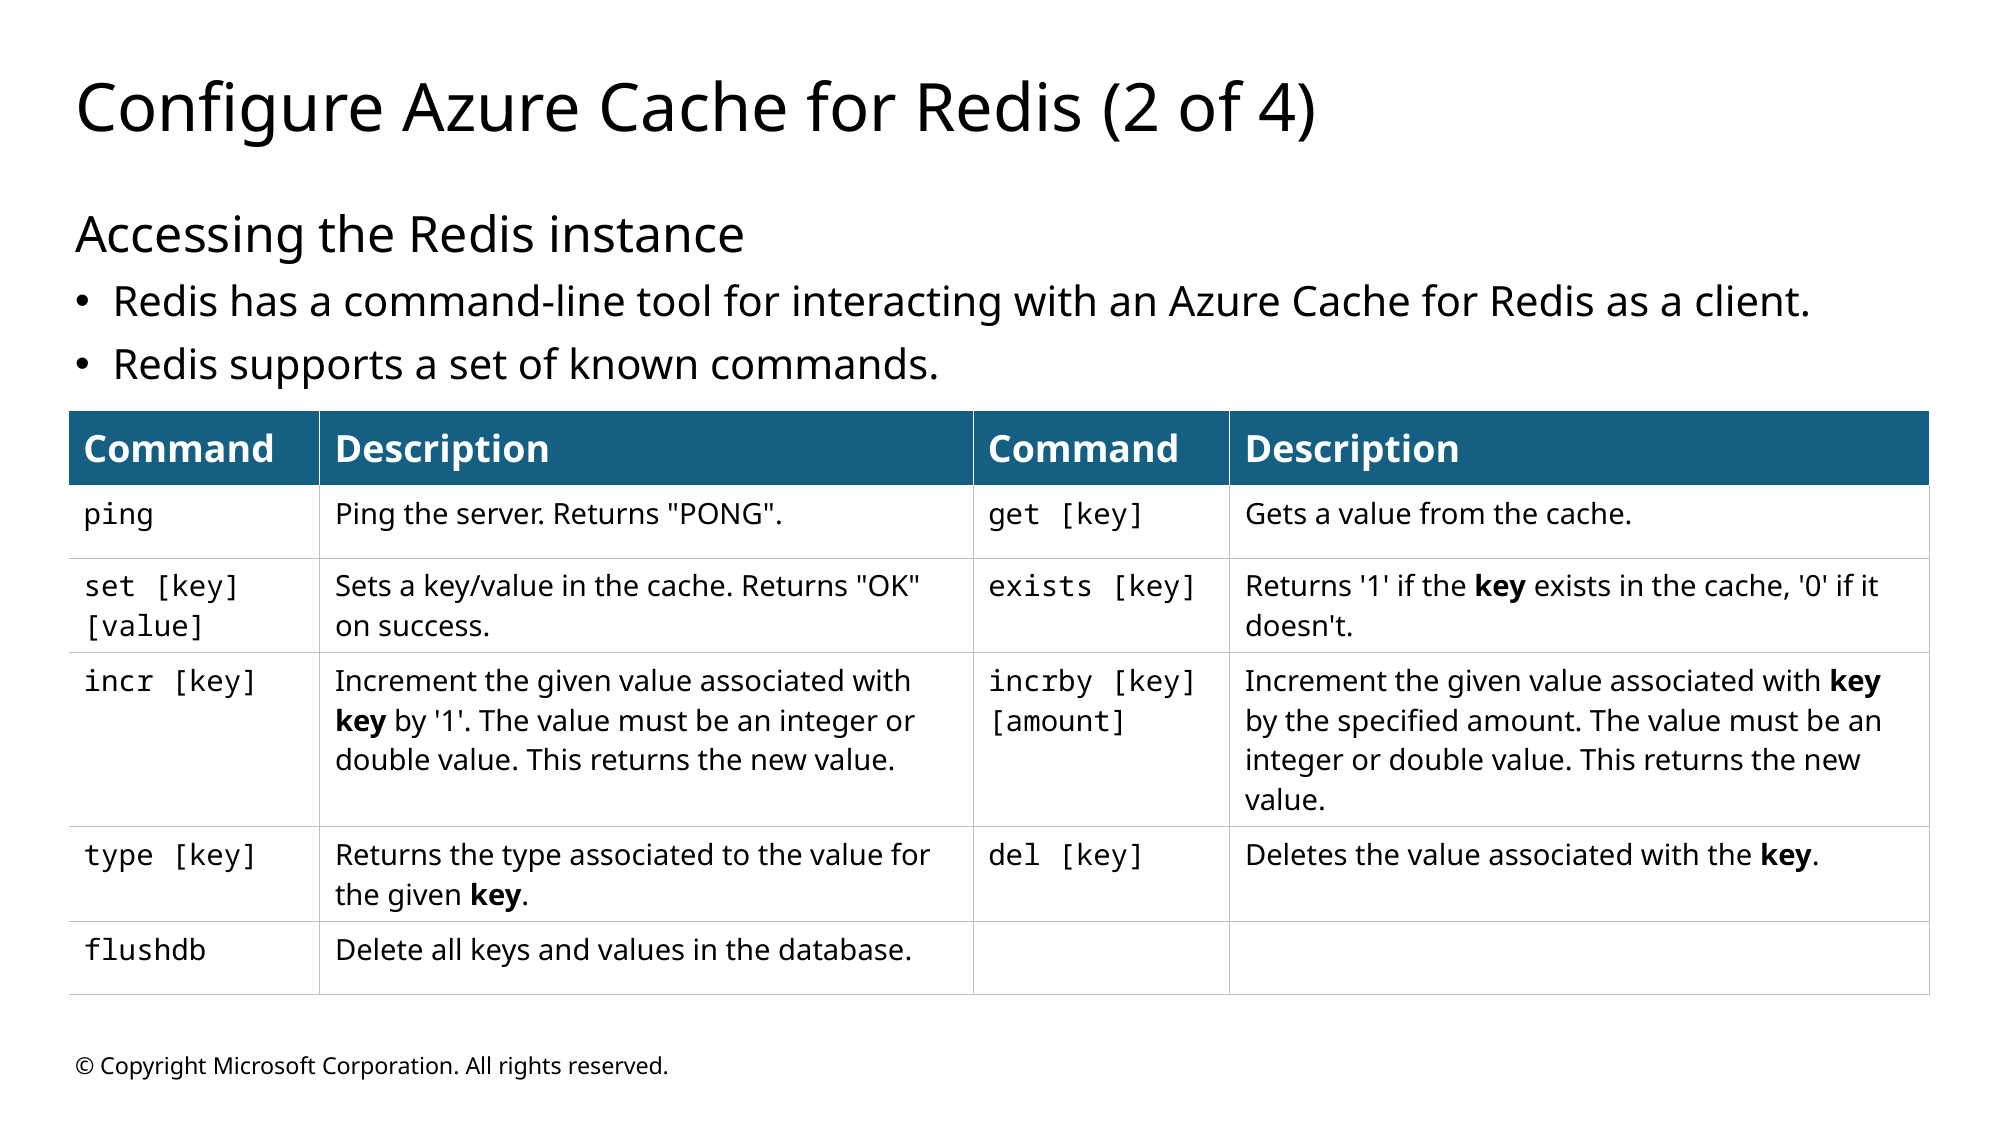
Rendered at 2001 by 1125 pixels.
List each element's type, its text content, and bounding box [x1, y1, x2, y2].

table_cell incr [key] [69, 653, 319, 826]
table_cell [1230, 922, 1929, 994]
table_cell Returns the type associated to the value for the given key. [320, 827, 973, 921]
table_cell exists [key] [974, 559, 1229, 652]
table_cell Increment the given value associated with key by the specified amount. The value must be an integer or double value. This returns the new value. [1230, 653, 1929, 826]
table_cell get [key] [974, 485, 1229, 558]
table_cell Delete all keys and values in the database. [320, 922, 973, 994]
table_cell incrby [key] [amount] [974, 653, 1229, 826]
table_header Command [69, 411, 319, 485]
table_cell set [key] [value] [69, 559, 319, 652]
table_header Description [1230, 411, 1929, 485]
table_cell del [key] [974, 827, 1229, 921]
table_cell ping [69, 485, 319, 558]
table_cell Deletes the value associated with the key. [1230, 827, 1929, 921]
table_cell Ping the server. Returns "PONG". [320, 485, 973, 558]
table_cell Sets a key/value in the cache. Returns "OK" on success. [320, 559, 973, 652]
table_cell Increment the given value associated with key by '1'. The value must be an integer or double value. This returns the new value. [320, 653, 973, 826]
table_header Command [974, 411, 1229, 485]
table_header Description [320, 411, 973, 485]
list Accessing the Redis instance Redis has a command-line tool for interacting with an Azure Cache for Redis as a client. Redis supports a set of known commands. [75, 202, 1916, 397]
table_cell type [key] [69, 827, 319, 921]
table_cell [974, 922, 1229, 994]
table_cell flushdb [69, 922, 319, 994]
table_cell Returns '1' if the key exists in the cache, '0' if it doesn't. [1230, 559, 1929, 652]
title Configure Azure Cache for Redis (2 of 4) [75, 67, 1916, 153]
table_cell Gets a value from the cache. [1230, 485, 1929, 558]
